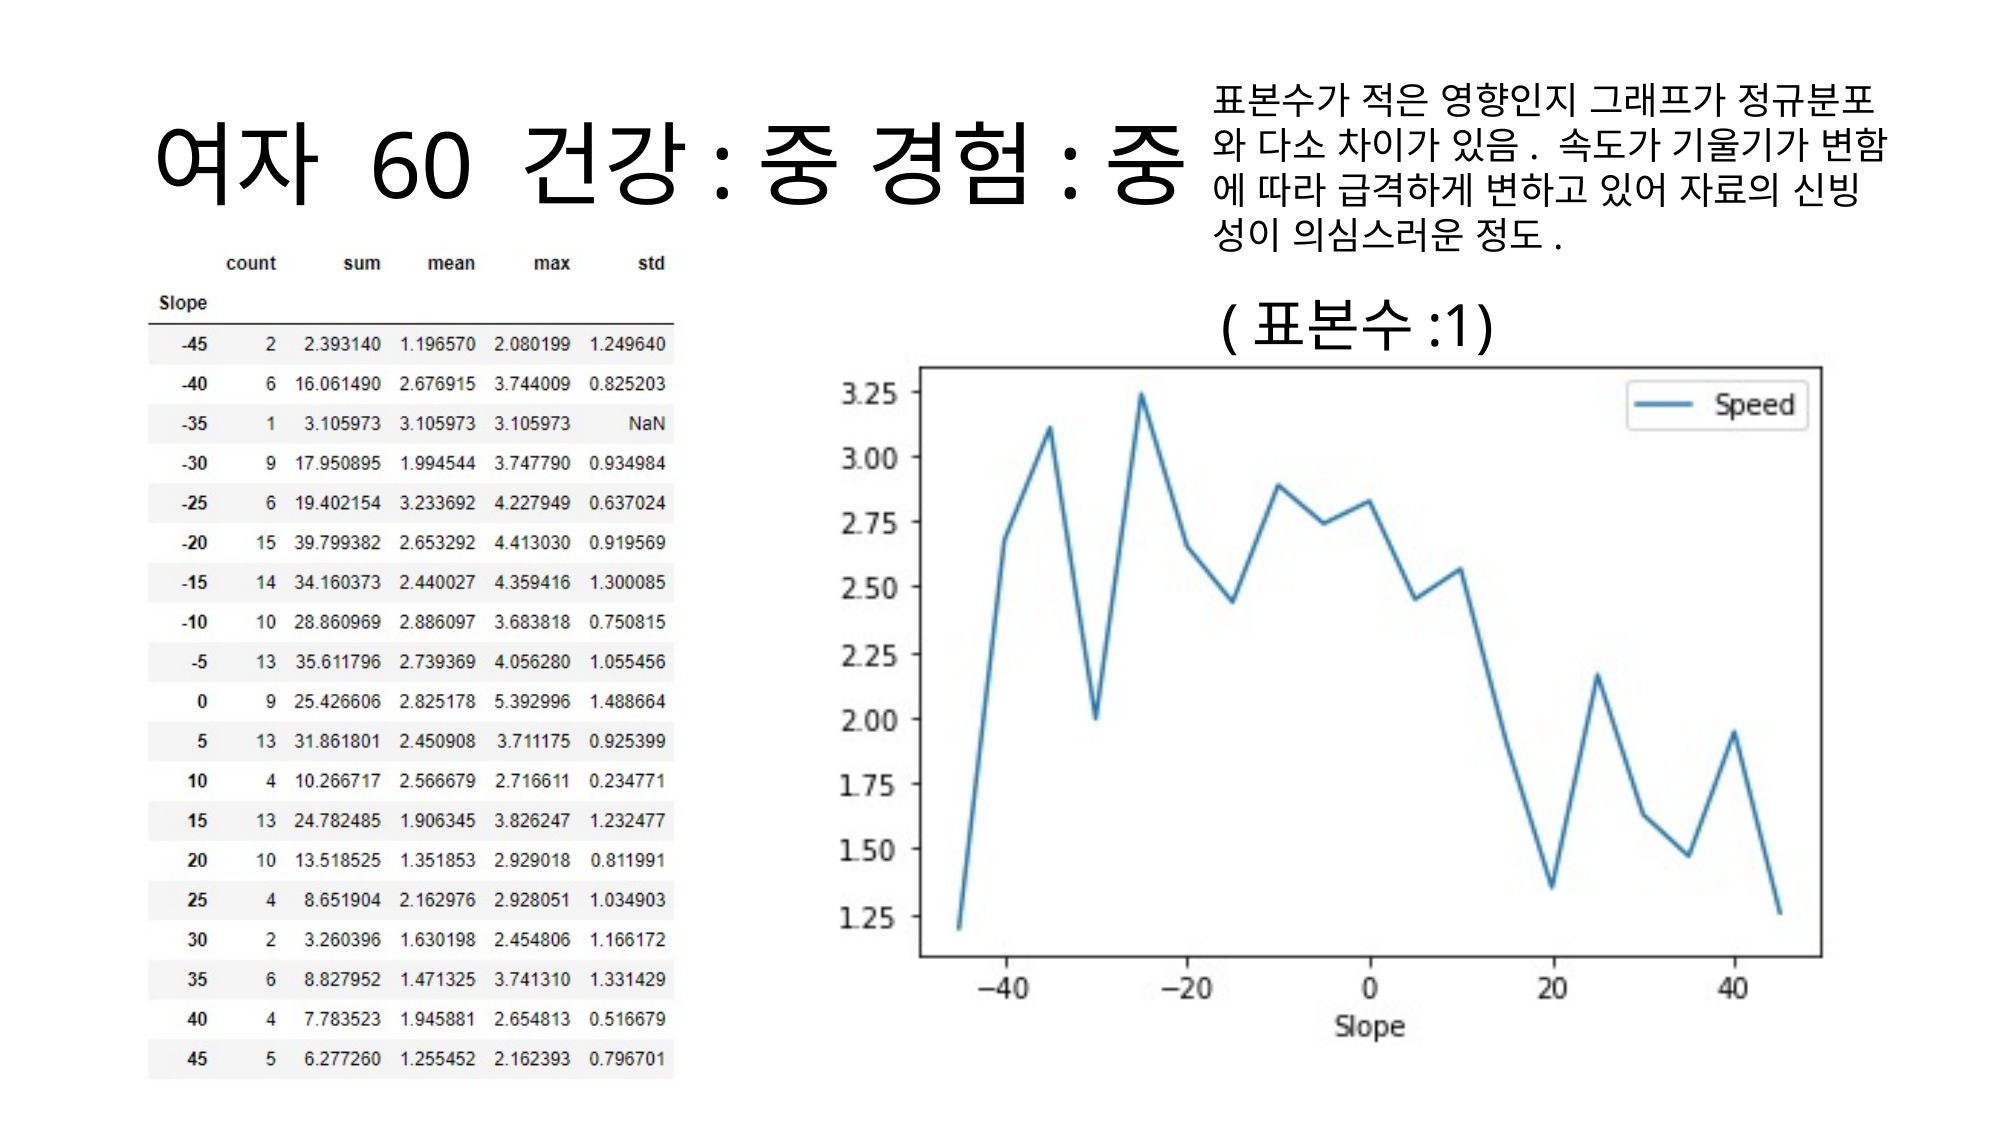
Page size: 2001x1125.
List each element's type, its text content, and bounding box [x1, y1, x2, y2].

text_box (표본수:1) [1206, 280, 1523, 332]
title 여자 60 건강:중 경험:중 [137, 59, 1863, 278]
picture [820, 332, 1856, 1059]
text_box 표본수가 적은 영향인지 그래프가 정규분포 와 다소 차이가 있음. 속도가 기울기가 변함 에 따라 급격하게 변하고 있어 자료의 신빙 성이 의심스러운 정도. [1198, 70, 1905, 265]
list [144, 247, 685, 1087]
